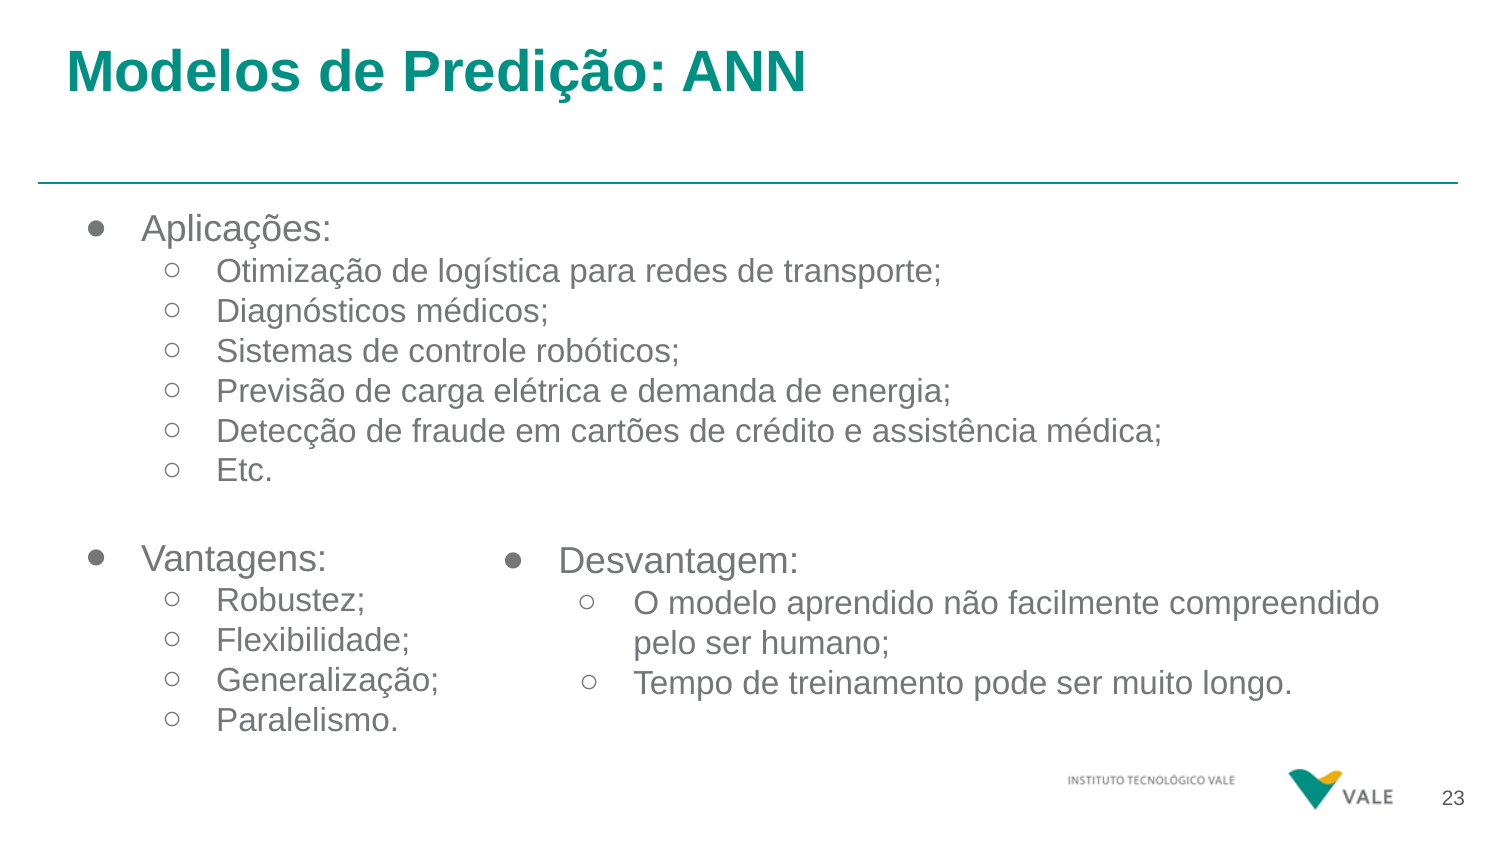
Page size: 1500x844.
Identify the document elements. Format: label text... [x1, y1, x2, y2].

picture [1049, 750, 1413, 830]
list Aplicações: Otimização de logística para redes de transporte; Diagnósticos médicos; Sistemas de controle robóticos; Previsão de carga elétrica e demanda de energia; Detecção de fraude em cartões de crédito e assistência médica; Etc. Vantagens: Robustez; Flexibilidade; Generalização; Paralelismo. [51, 189, 1449, 750]
text_box Desvantagem: O modelo aprendido não facilmente compreendido pelo ser humano; Tempo de treinamento pode ser muito longo. [468, 521, 1449, 741]
slide_number ‹#› [1389, 764, 1480, 830]
title Modelos de Predição: ANN [51, 17, 1449, 167]
